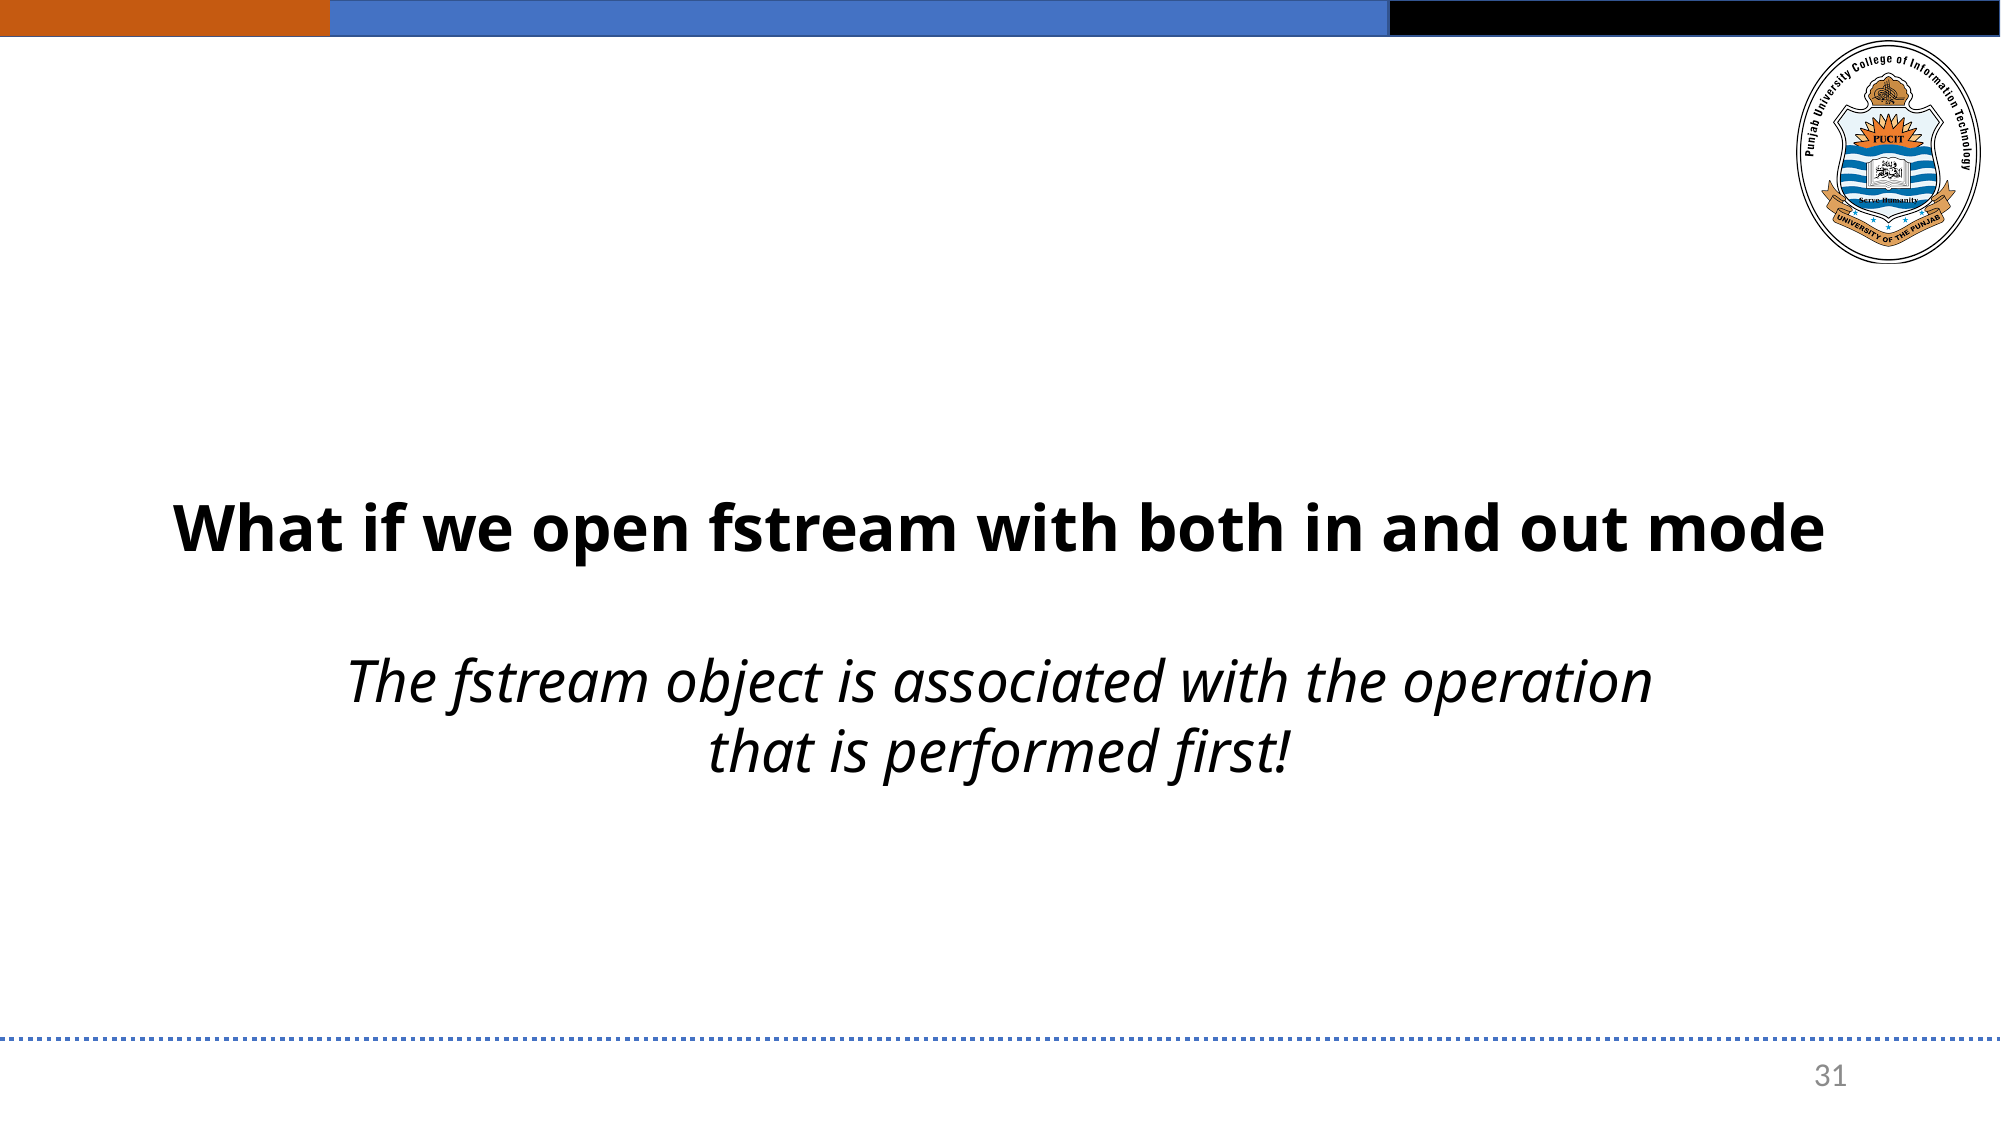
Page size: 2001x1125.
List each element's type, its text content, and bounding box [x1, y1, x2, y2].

picture [1776, 40, 2000, 264]
slide_number 31 [1412, 1042, 1863, 1103]
text_box The fstream object is associated with the operation that is performed first! [304, 637, 1696, 792]
title What if we open fstream with both in and out mode [137, 467, 1863, 595]
